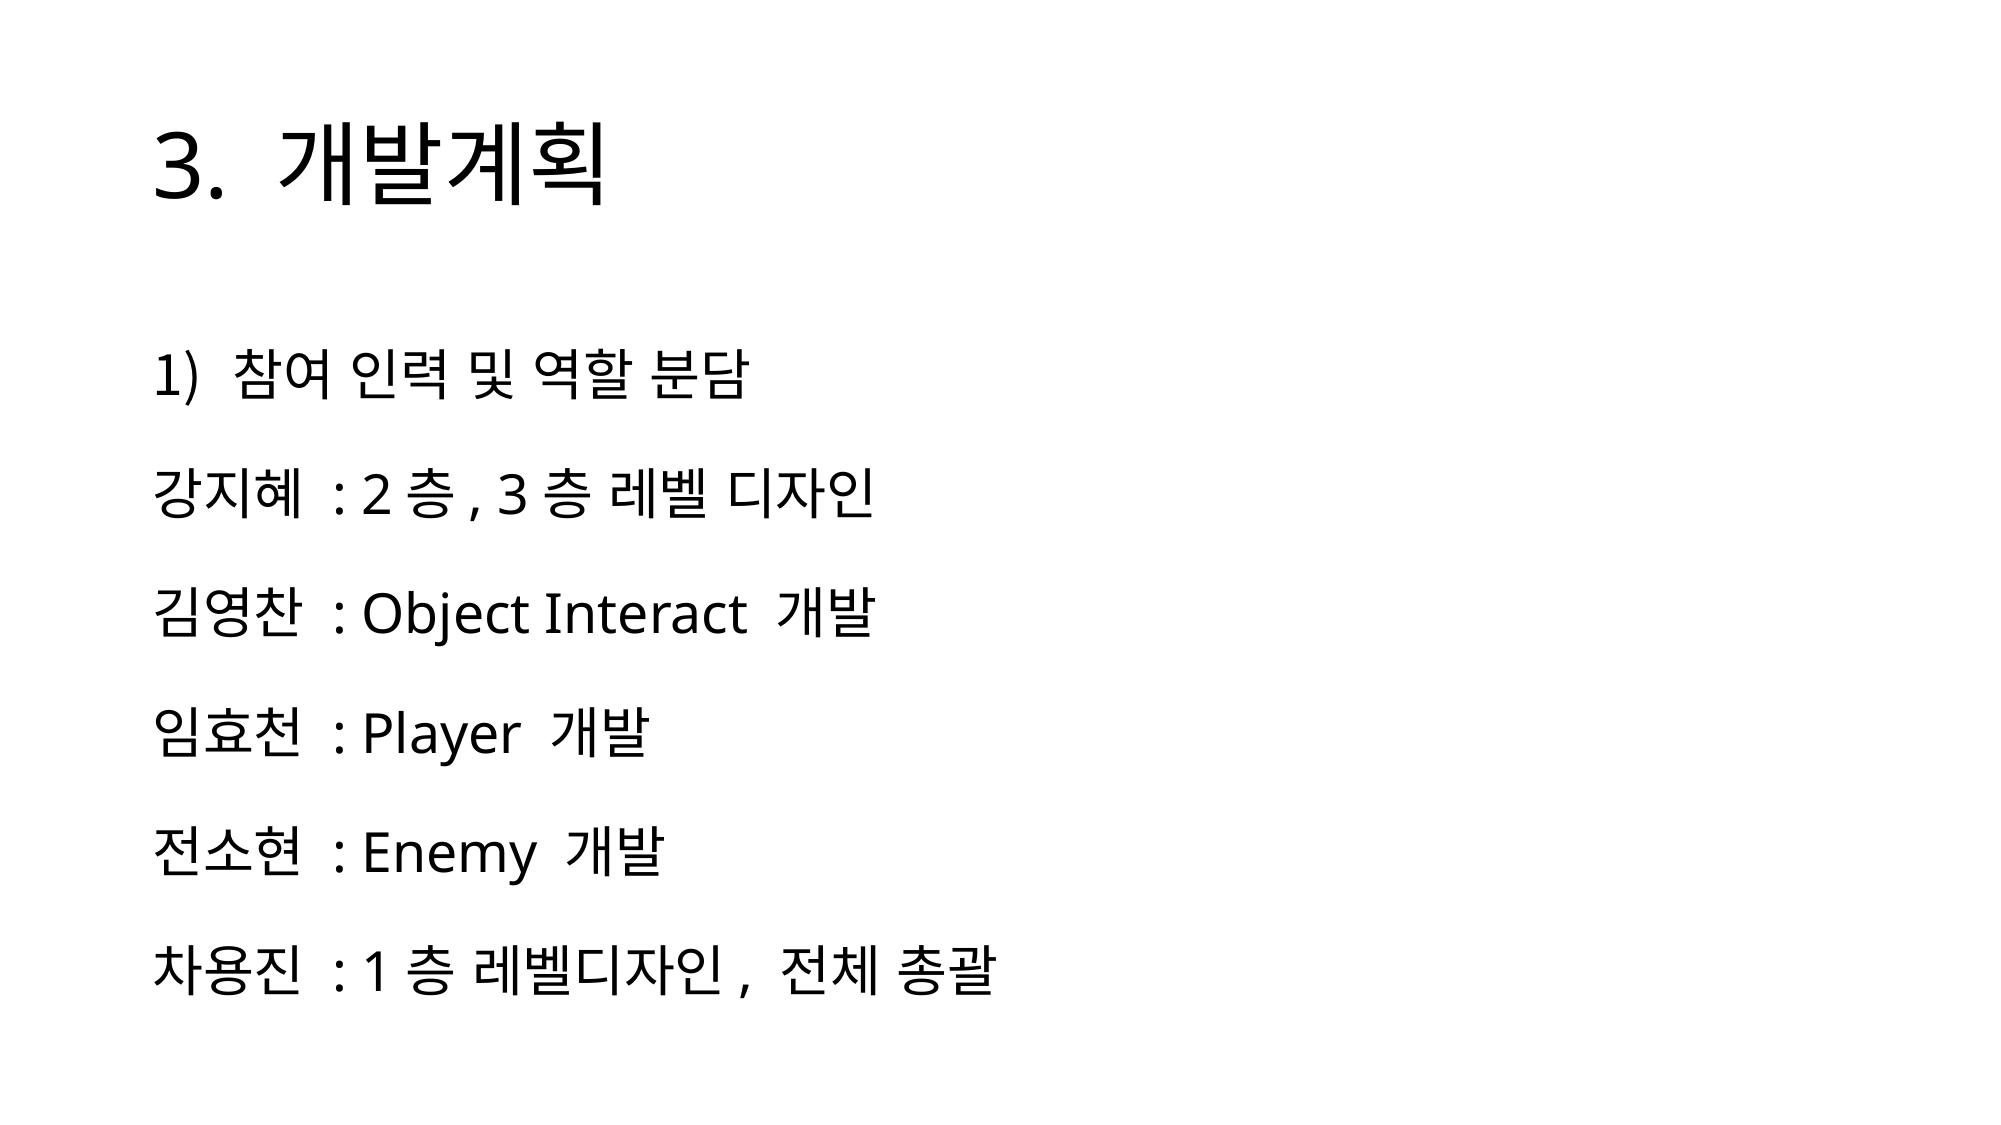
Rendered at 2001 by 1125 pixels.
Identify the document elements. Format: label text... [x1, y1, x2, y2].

title 3. 개발계획 [137, 59, 1863, 278]
list 참여 인력 및 역할 분담 강지혜 : 2층, 3층 레벨 디자인 김영찬 : Object Interact 개발 임효천 : Player 개발 전소현 : Enemy 개발 차용진 : 1층 레벨디자인, 전체 총괄 [137, 299, 1863, 1014]
